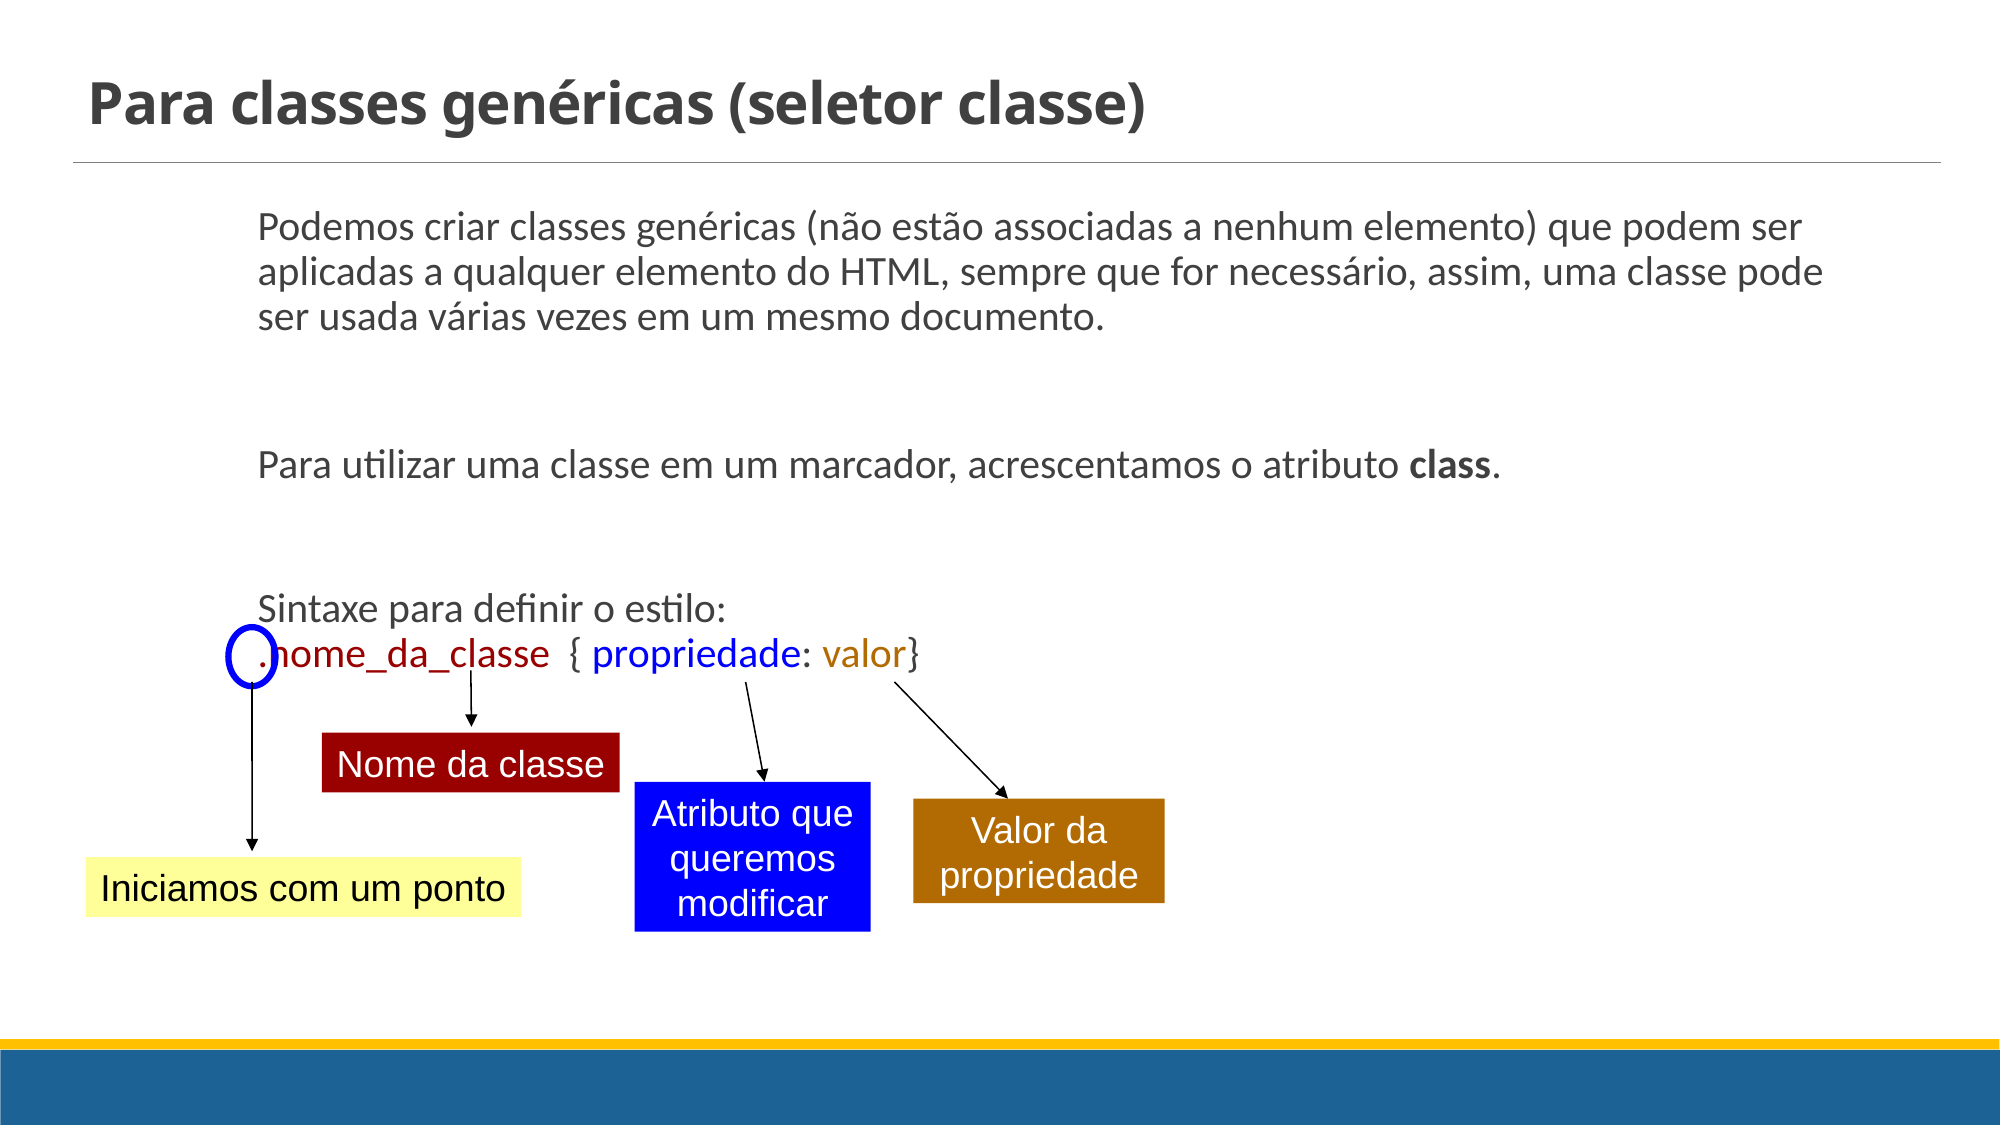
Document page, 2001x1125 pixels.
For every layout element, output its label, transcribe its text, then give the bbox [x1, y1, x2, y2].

text_box [894, 681, 1008, 799]
text_box [465, 670, 478, 727]
text_box [245, 681, 259, 852]
list Podemos criar classes genéricas (não estão associadas a nenhum elemento) que podem ser aplicadas a qualquer elemento do HTML, sempre que for necessário, assim, uma classe pode ser usada várias vezes em um mesmo documento. Para utilizar uma classe em um marcador, acrescentamos o atributo class. Sintaxe para definir o estilo: .nome_da_classe { propriedade: valor} [242, 196, 1869, 1003]
text_box Iniciamos com um ponto [85, 857, 522, 917]
text_box [745, 681, 769, 781]
text_box Valor da propriedade [913, 798, 1165, 904]
title Para classes genéricas (seletor classe) [72, 48, 1514, 144]
text_box Atributo que queremos modificar [634, 781, 871, 932]
text_box [228, 627, 276, 687]
text_box Nome da classe [321, 732, 620, 793]
